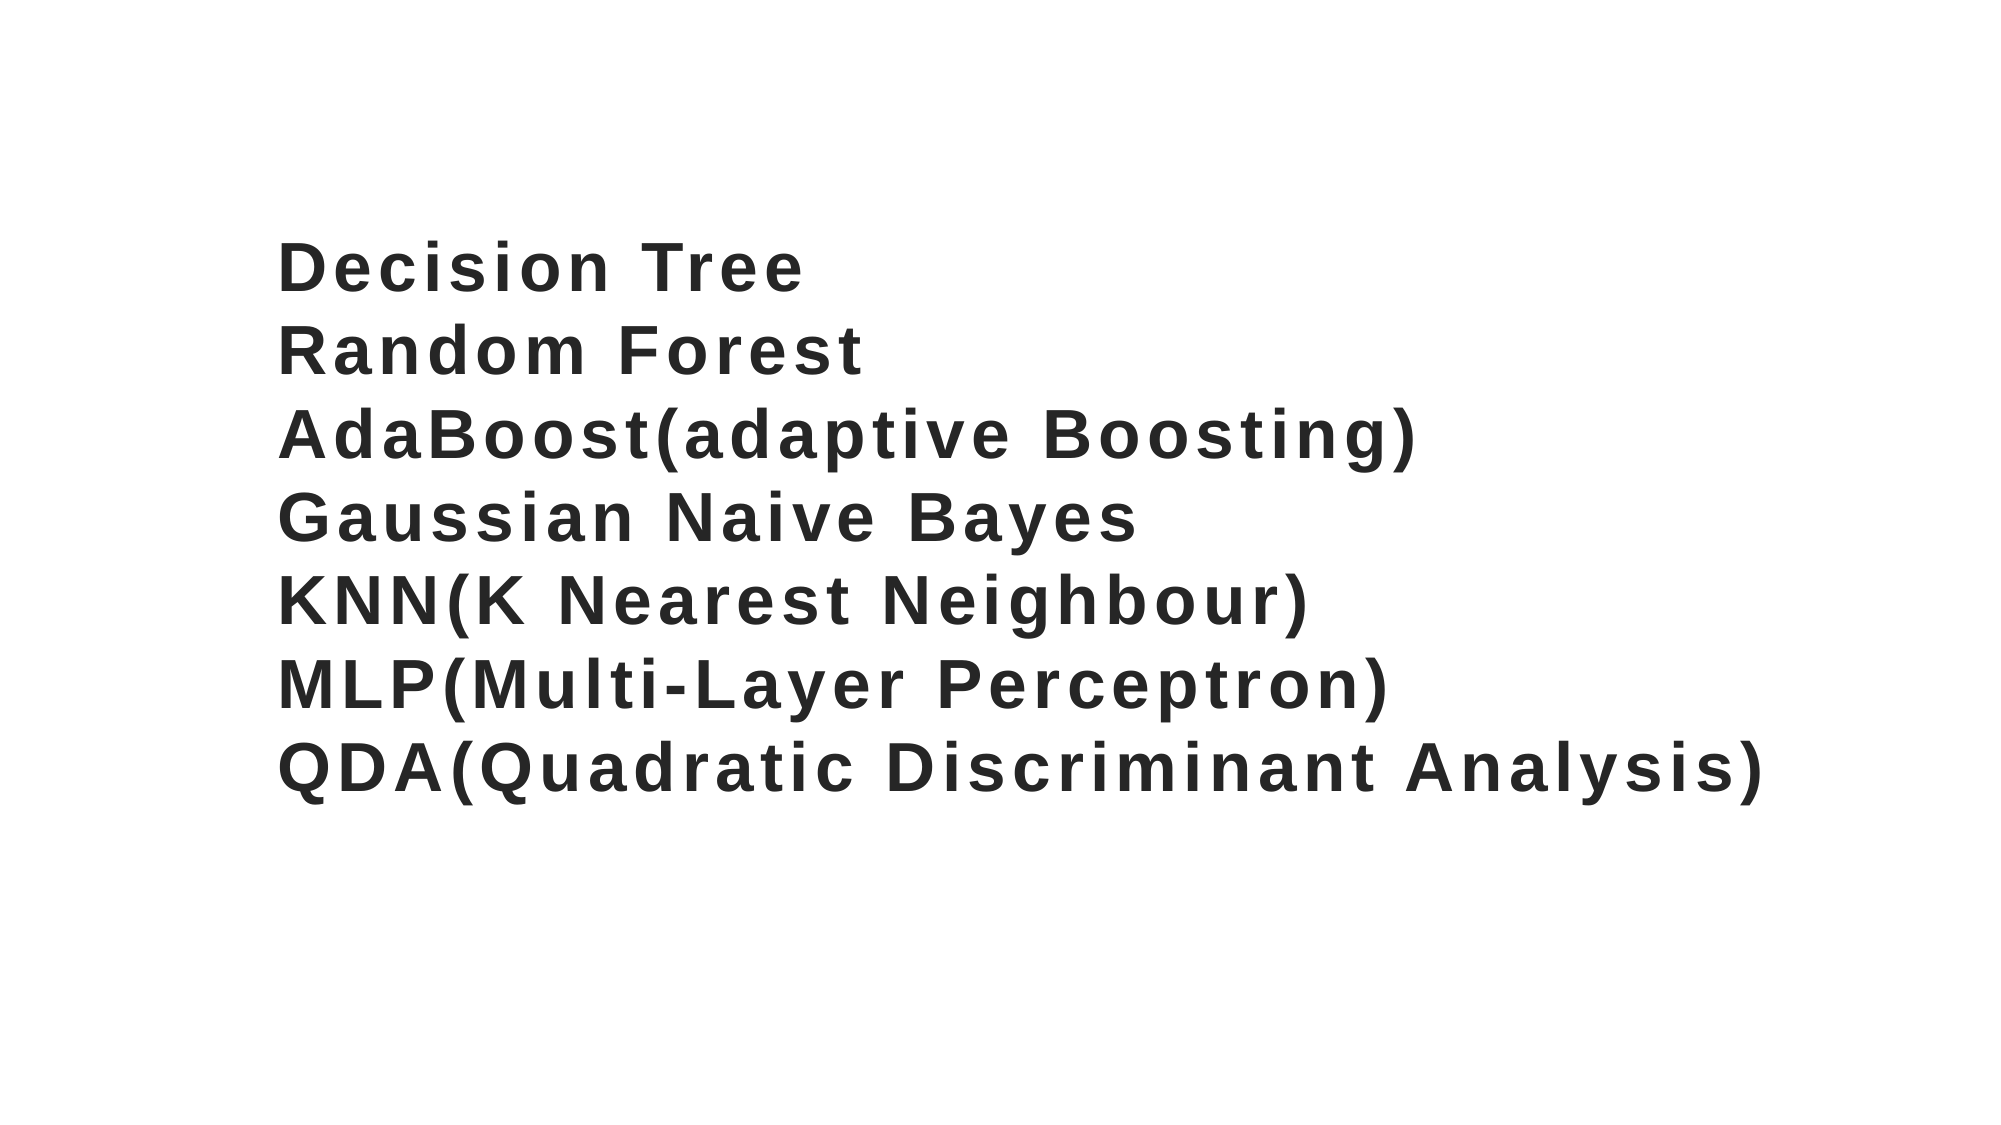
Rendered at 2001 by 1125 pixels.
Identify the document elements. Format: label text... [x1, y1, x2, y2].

title Decision Tree Random Forest AdaBoost(adaptive Boosting) Gaussian Naive Bayes KNN(K Nearest Neighbour) MLP(Multi-Layer Perceptron) QDA(Quadratic Discriminant Analysis) [262, 207, 1870, 897]
